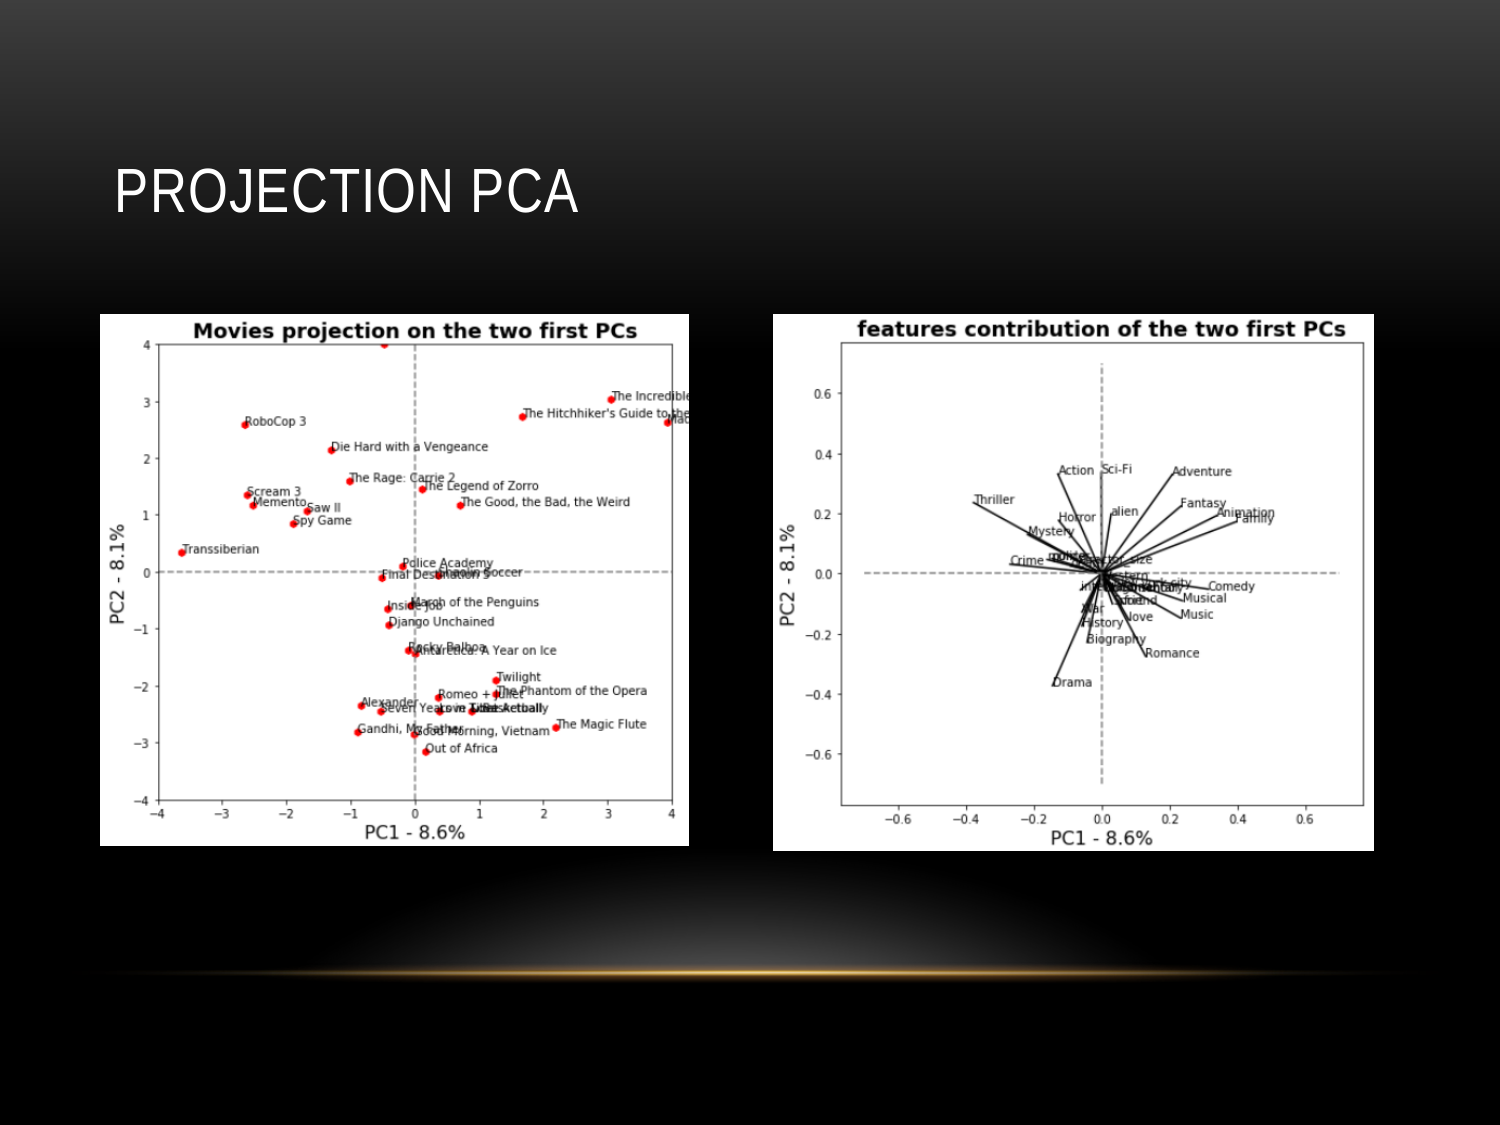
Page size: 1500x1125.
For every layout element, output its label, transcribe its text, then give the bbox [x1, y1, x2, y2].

title Projection PCA [99, 45, 1400, 233]
picture [0, 0, 1500, 1125]
